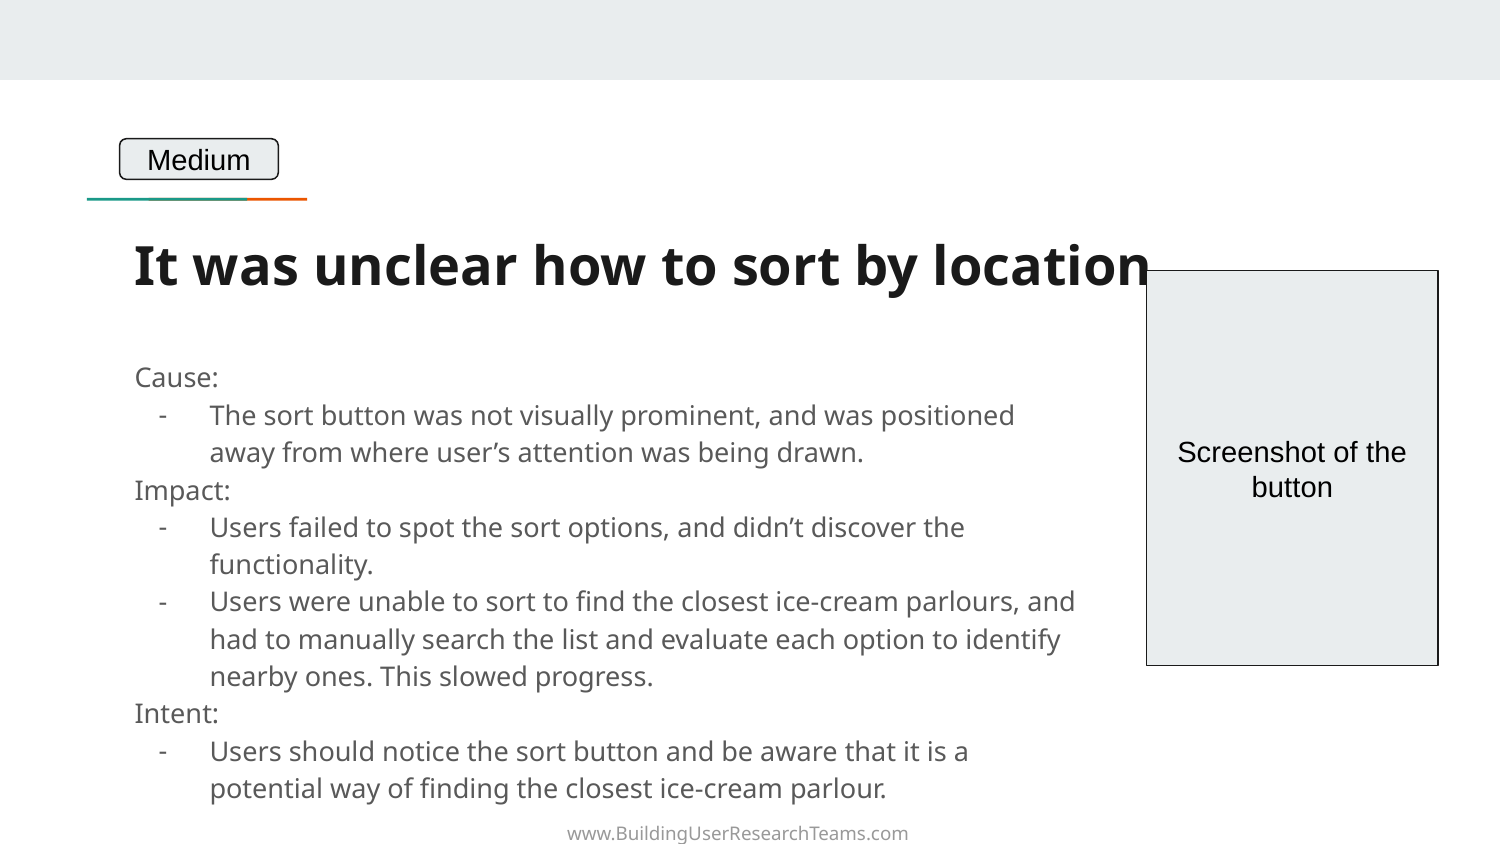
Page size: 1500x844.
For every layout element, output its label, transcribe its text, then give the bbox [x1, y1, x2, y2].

title It was unclear how to sort by location [119, 216, 1381, 305]
list Cause: The sort button was not visually prominent, and was positioned away from where user’s attention was being drawn. Impact: Users failed to spot the sort options, and didn’t discover the functionality. Users were unable to sort to find the closest ice-cream parlours, and had to manually search the list and evaluate each option to identify nearby ones. This slowed progress. Intent: Users should notice the sort button and be aware that it is a potential way of finding the closest ice-cream parlour. [119, 341, 1102, 712]
text_box Screenshot of the button [1146, 270, 1439, 666]
text_box Medium [119, 138, 279, 180]
